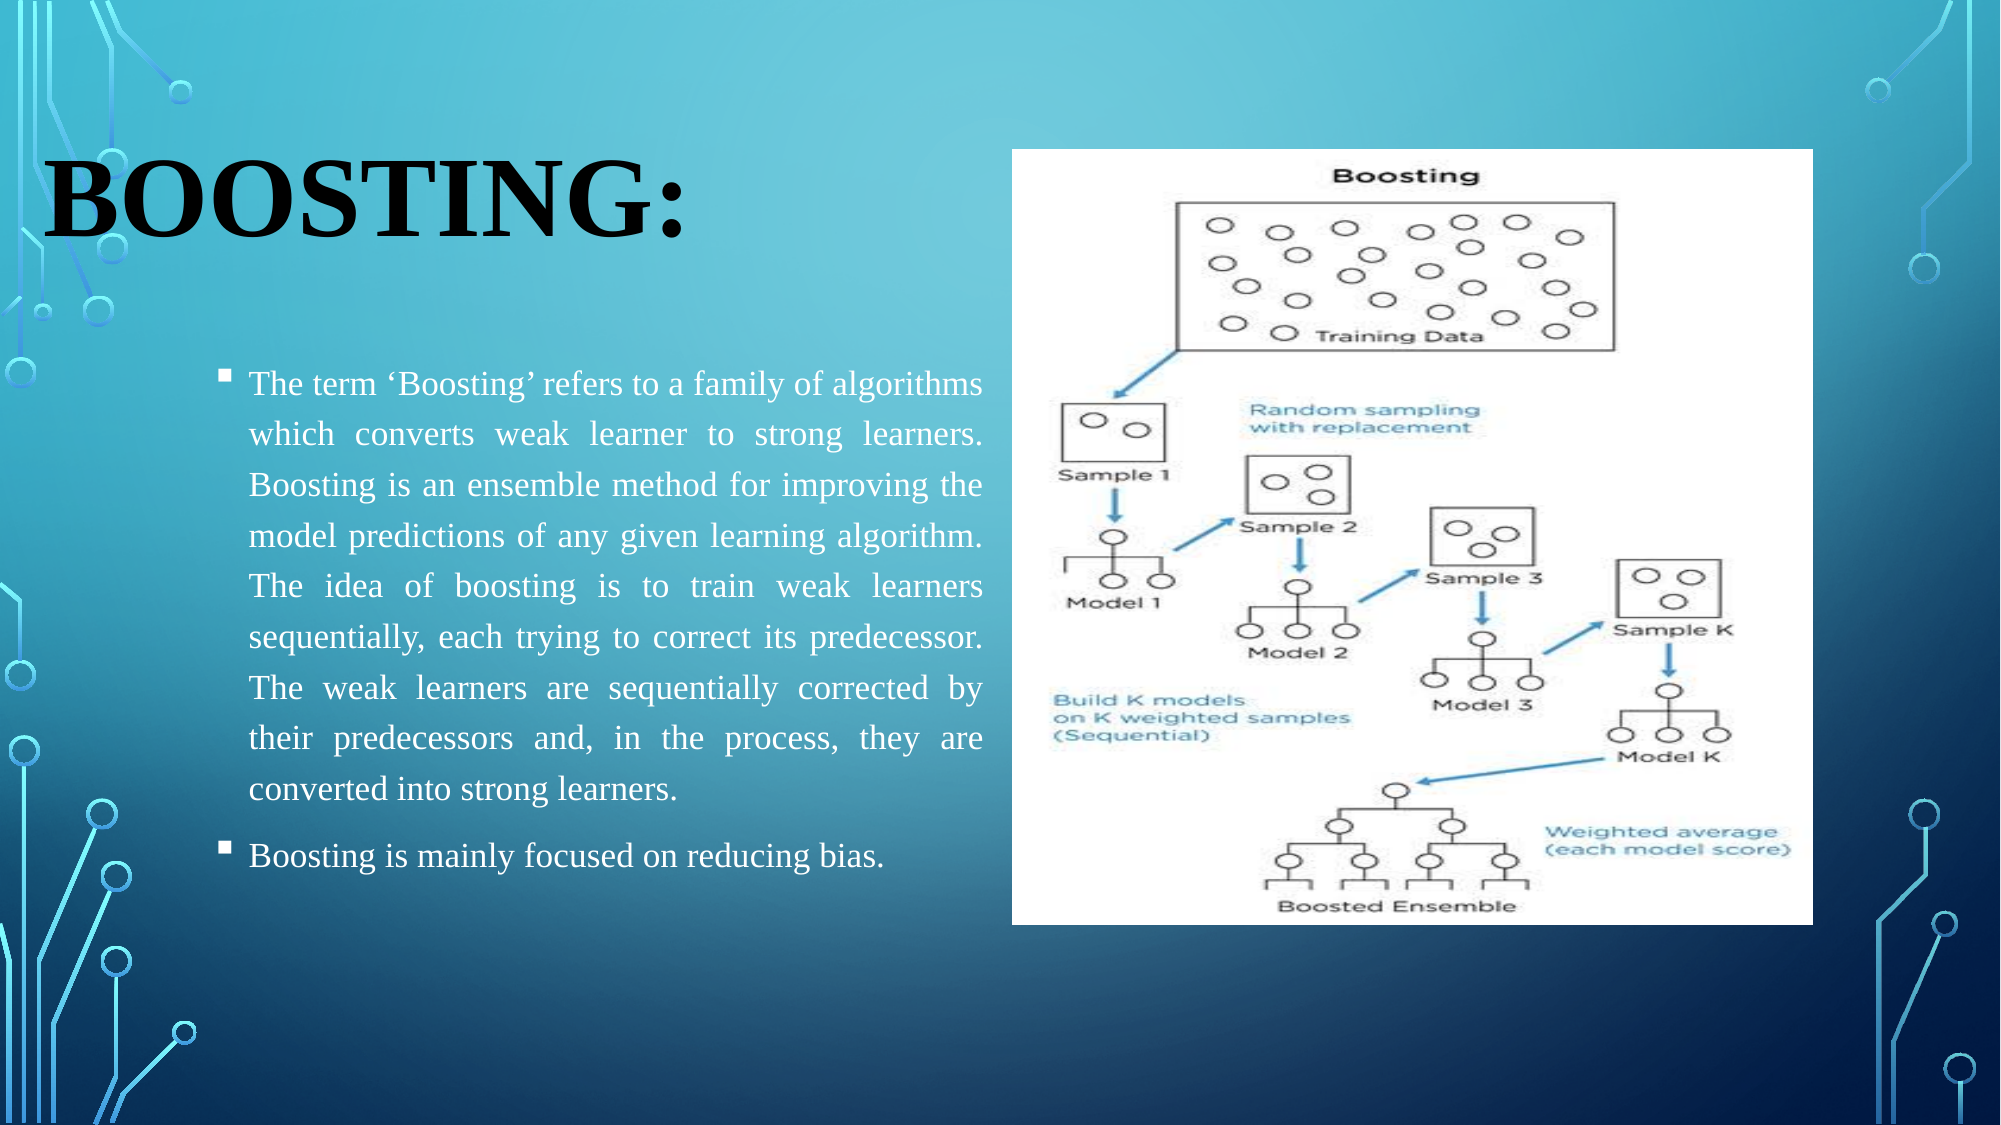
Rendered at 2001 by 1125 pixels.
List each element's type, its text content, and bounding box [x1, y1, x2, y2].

title BOOSTING: [0, 54, 2000, 344]
list The term ‘Boosting’ refers to a family of algorithms which converts weak learner to strong learners. Boosting is an ensemble method for improving the model predictions of any given learning algorithm. The idea of boosting is to train weak learners sequentially, each trying to correct its predecessor. The weak learners are sequentially corrected by their predecessors and, in the process, they are converted into strong learners. Boosting is mainly focused on reducing bias. [199, 343, 1000, 925]
picture [1012, 149, 1813, 926]
